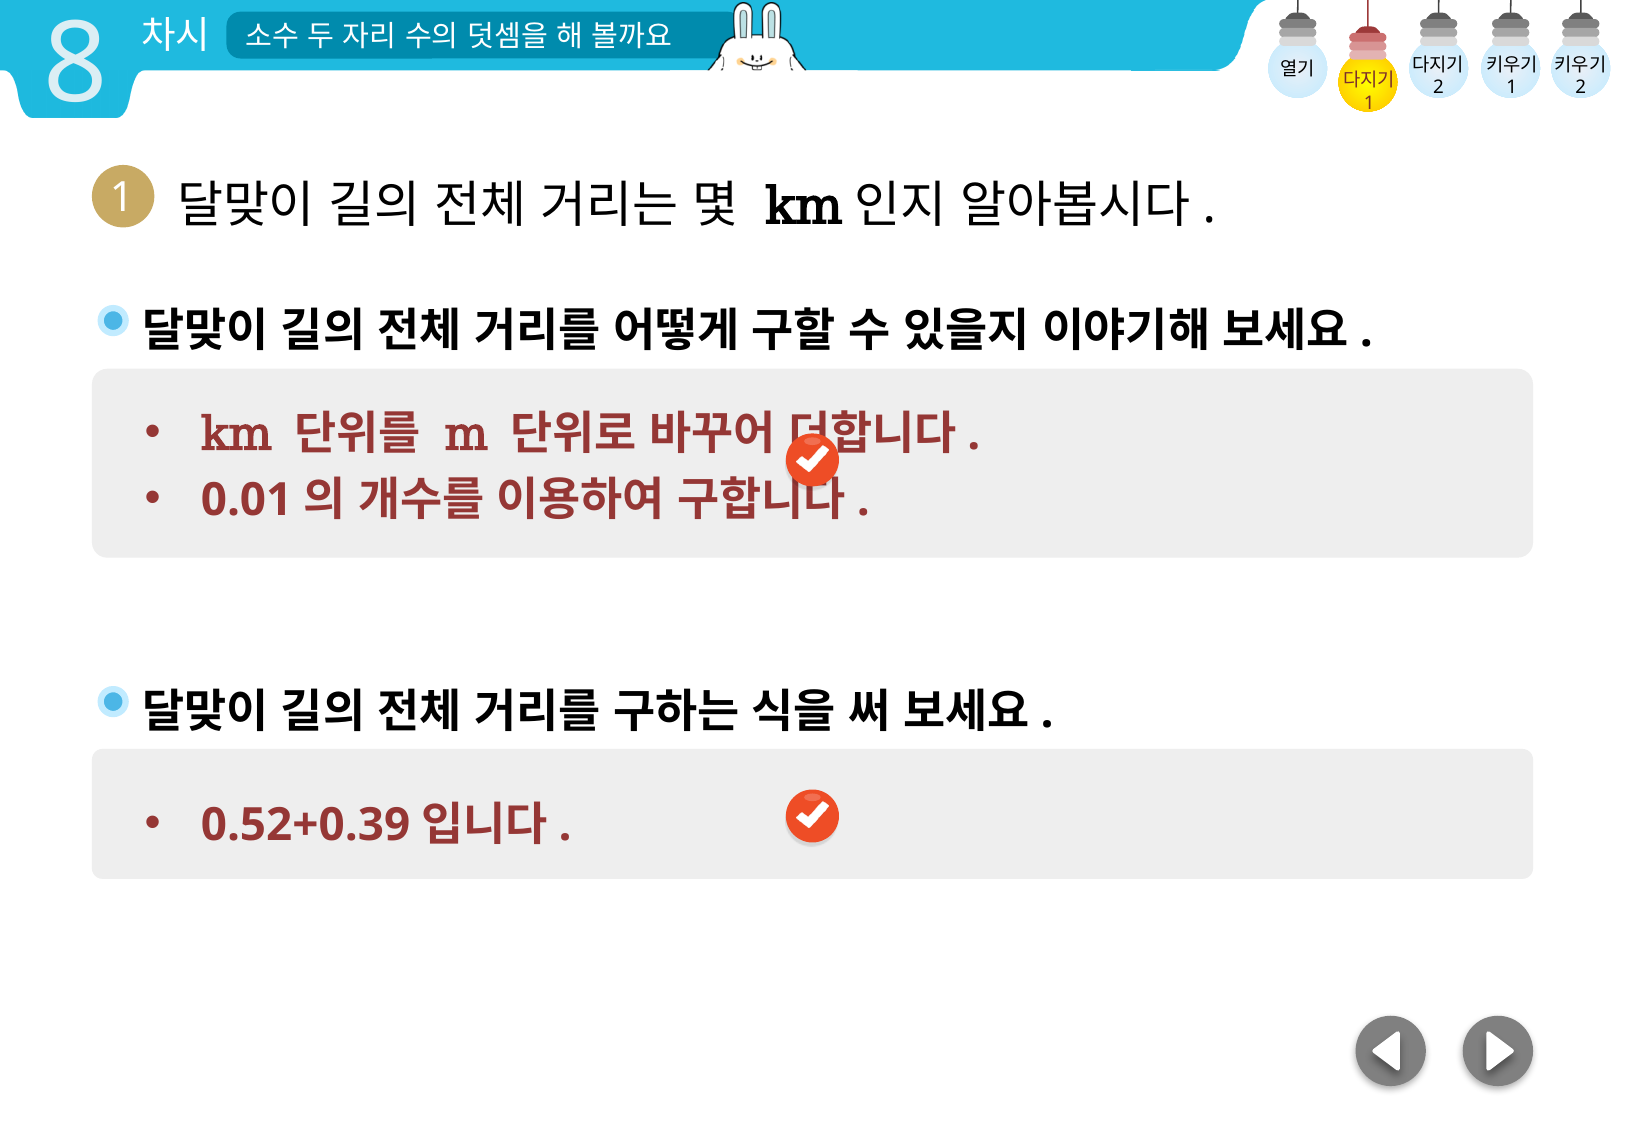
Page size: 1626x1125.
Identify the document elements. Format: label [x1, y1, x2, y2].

text_box [91, 153, 1581, 236]
picture [3, 70, 145, 118]
text_box [1131, 0, 1623, 122]
text_box [785, 789, 840, 843]
text_box [1355, 1015, 1534, 1087]
picture [58, 70, 92, 94]
text_box [785, 433, 840, 487]
picture [706, 2, 807, 70]
text_box [91, 282, 1534, 558]
text_box [91, 663, 1534, 880]
